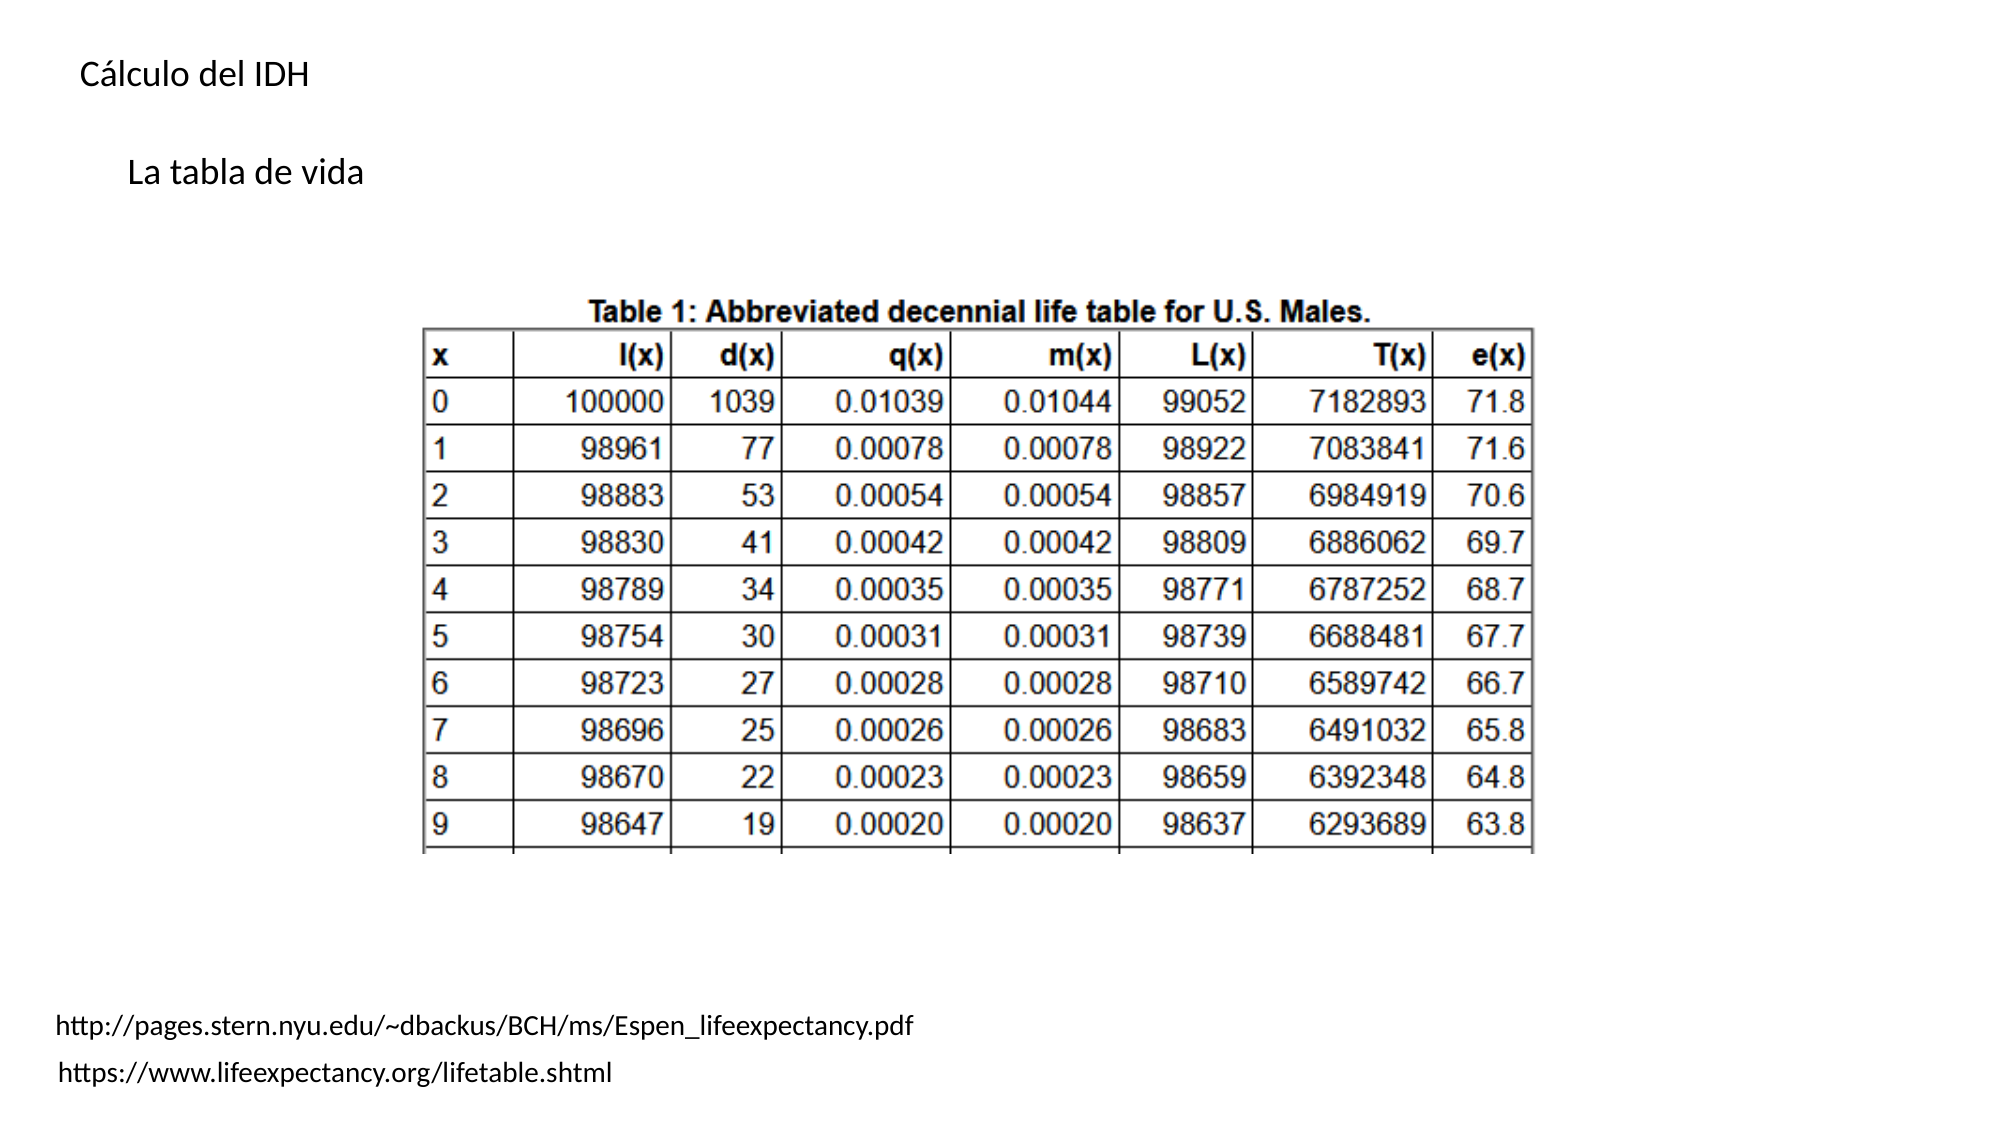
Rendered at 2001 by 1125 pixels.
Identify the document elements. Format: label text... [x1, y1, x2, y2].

picture [391, 270, 1569, 854]
text_box Cálculo del IDH [65, 41, 1065, 101]
text_box https://www.lifeexpectancy.org/lifetable.shtml [43, 1046, 1153, 1096]
text_box La tabla de vida [113, 139, 1569, 200]
text_box http://pages.stern.nyu.edu/~dbackus/BCH/ms/Espen_lifeexpectancy.pdf [40, 998, 1150, 1049]
